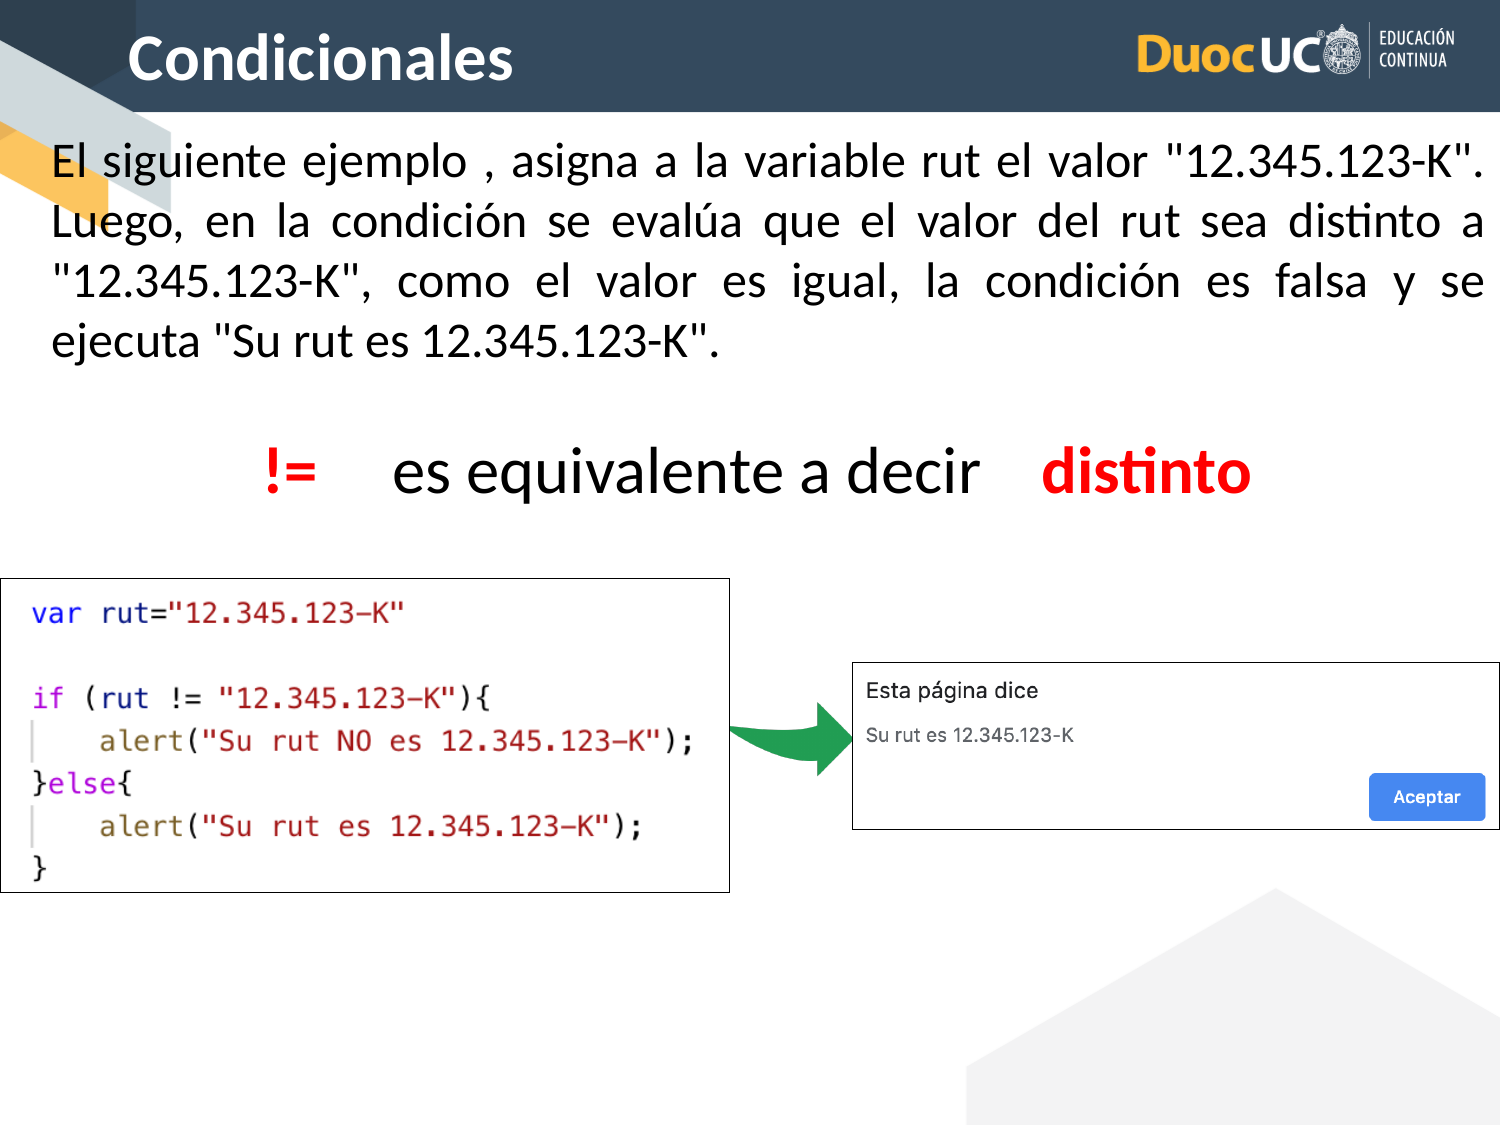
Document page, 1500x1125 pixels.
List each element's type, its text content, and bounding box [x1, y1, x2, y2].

picture [0, 515, 1500, 1125]
picture [0, 0, 1500, 419]
text_box Condicionales [114, 6, 563, 102]
text_box El siguiente ejemplo , asigna a la variable rut el valor "12.345.123-K". Luego, en la condición se evalúa que el valor del rut sea distinto a "12.345.123-K", como el valor es igual, la condición es falsa y se ejecuta "Su rut es 12.345.123-K". [37, 119, 1500, 375]
text_box != es equivalente a decir distinto [0, 419, 1500, 515]
